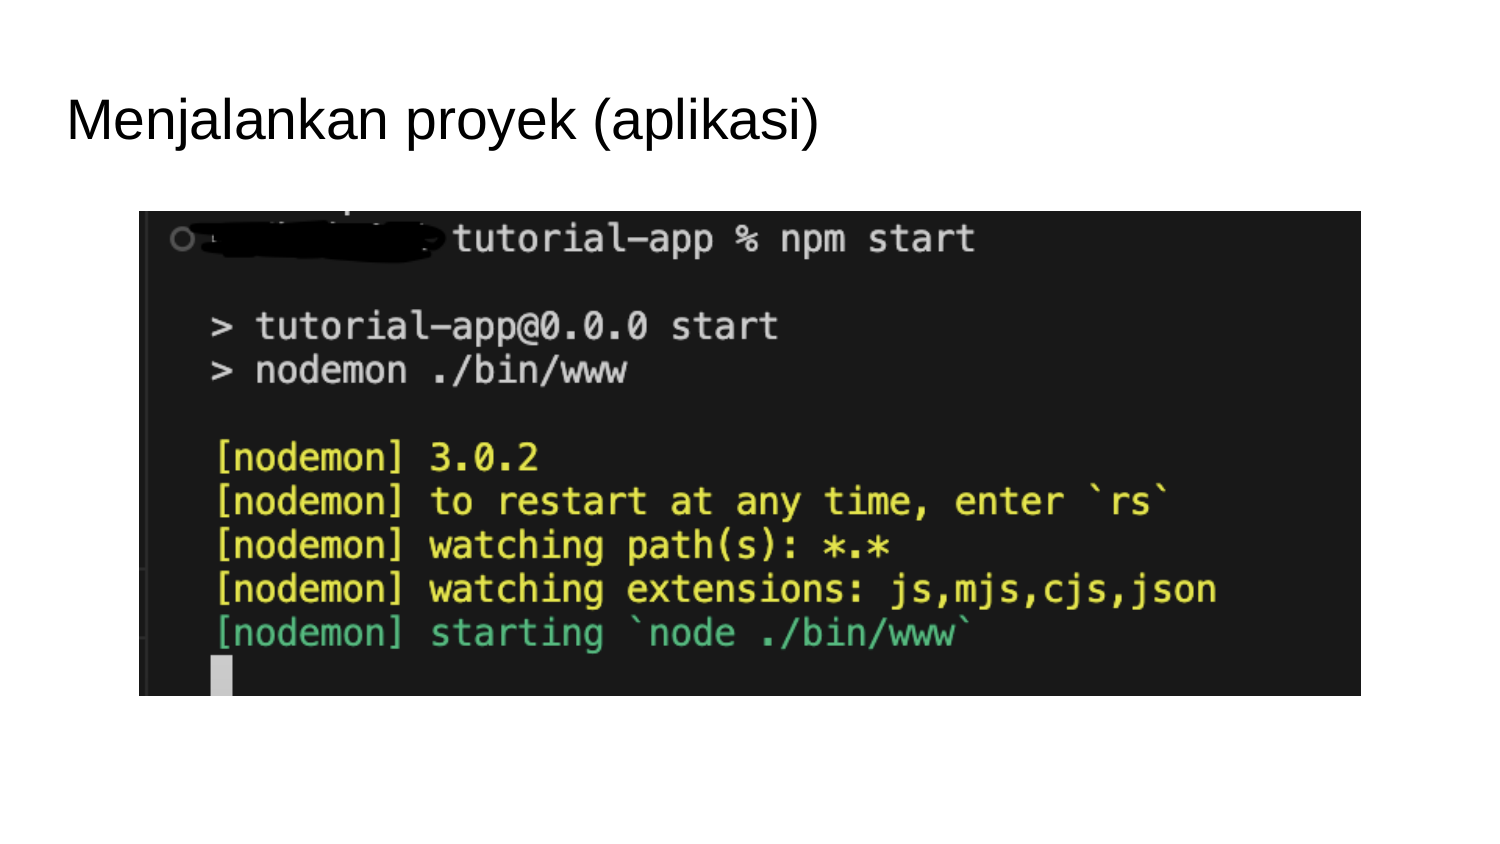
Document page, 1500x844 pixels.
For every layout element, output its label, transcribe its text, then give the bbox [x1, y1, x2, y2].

title Menjalankan proyek (aplikasi) [51, 72, 1449, 167]
picture [138, 211, 1362, 696]
